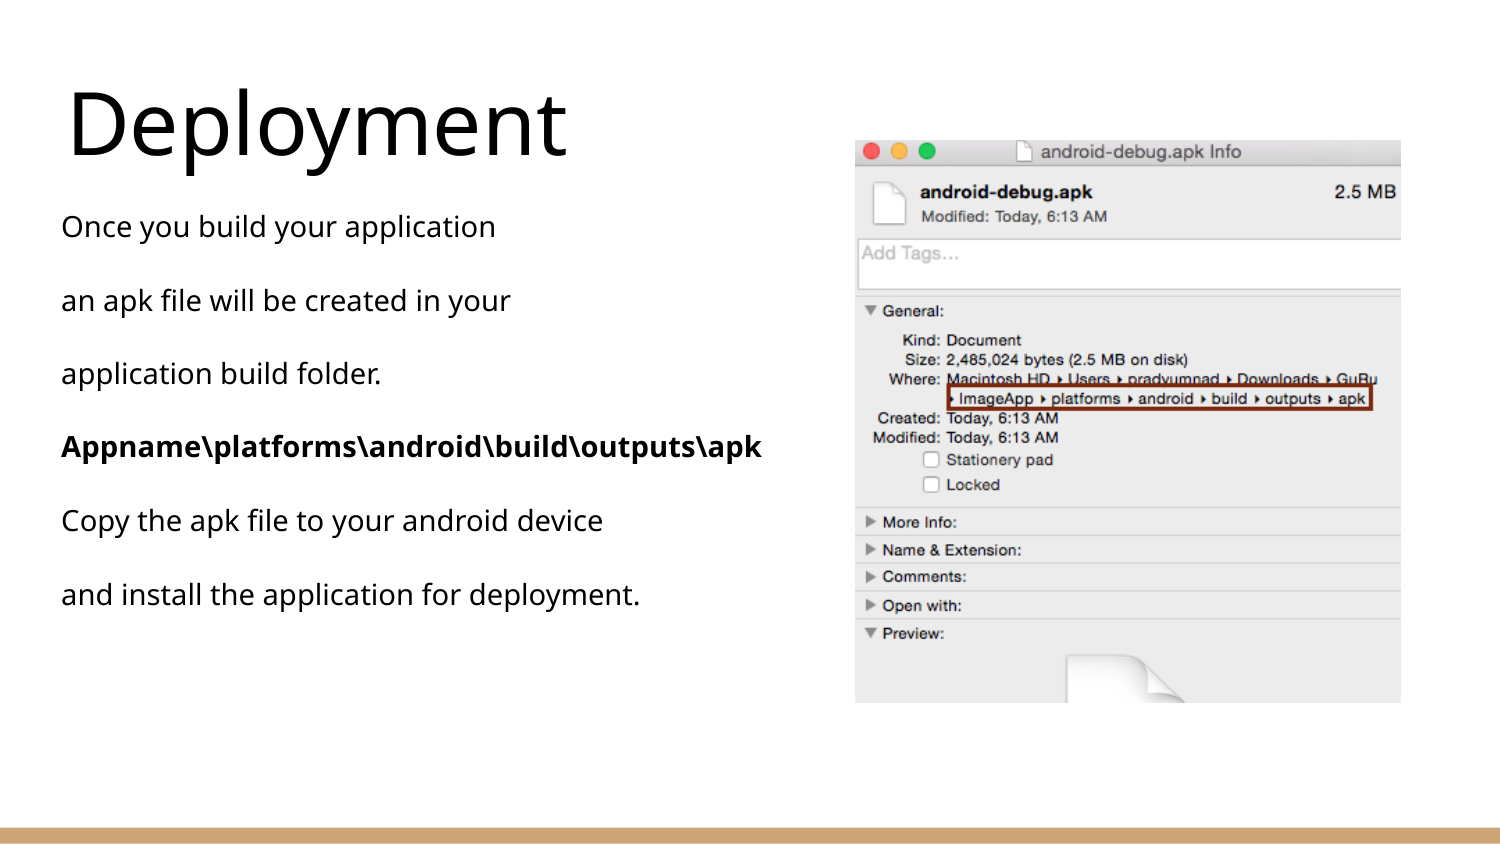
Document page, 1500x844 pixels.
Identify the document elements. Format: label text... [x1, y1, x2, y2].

list Once you build your application an apk file will be created in your application build folder. Appname\platforms\android\build\outputs\apk Copy the apk file to your android device and install the application for deployment. [46, 188, 1444, 739]
title Deployment [51, 51, 1449, 189]
picture [854, 140, 1402, 704]
